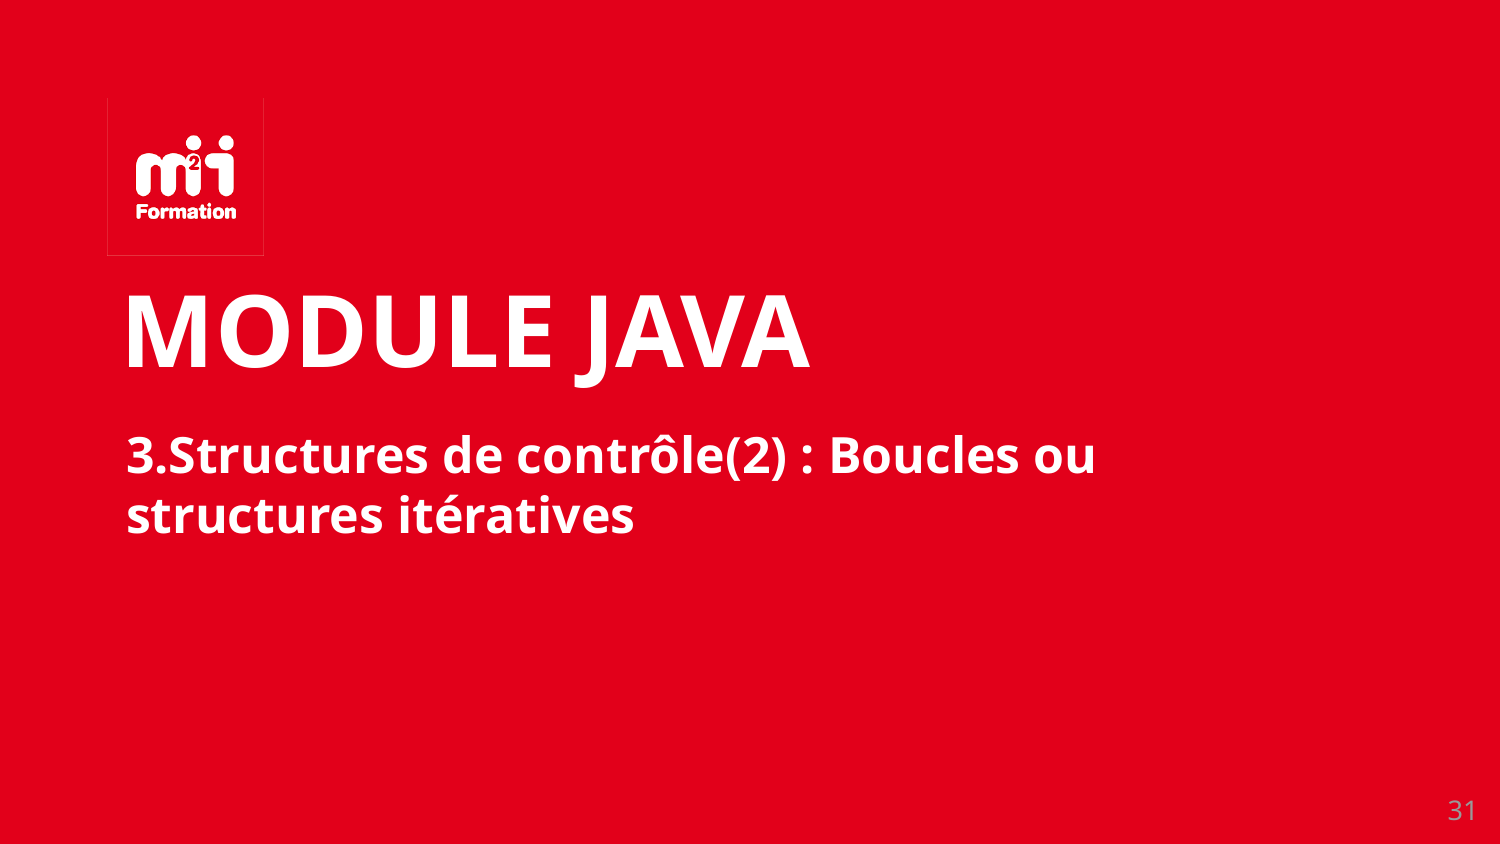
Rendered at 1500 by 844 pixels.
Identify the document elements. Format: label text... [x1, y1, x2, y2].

text_box MODULE JAVA [105, 252, 1378, 409]
picture [106, 98, 264, 256]
slide_number ‹#› [1403, 779, 1494, 844]
text_box 3.Structures de contrôle(2) : Boucles ou structures itératives [111, 408, 1384, 611]
